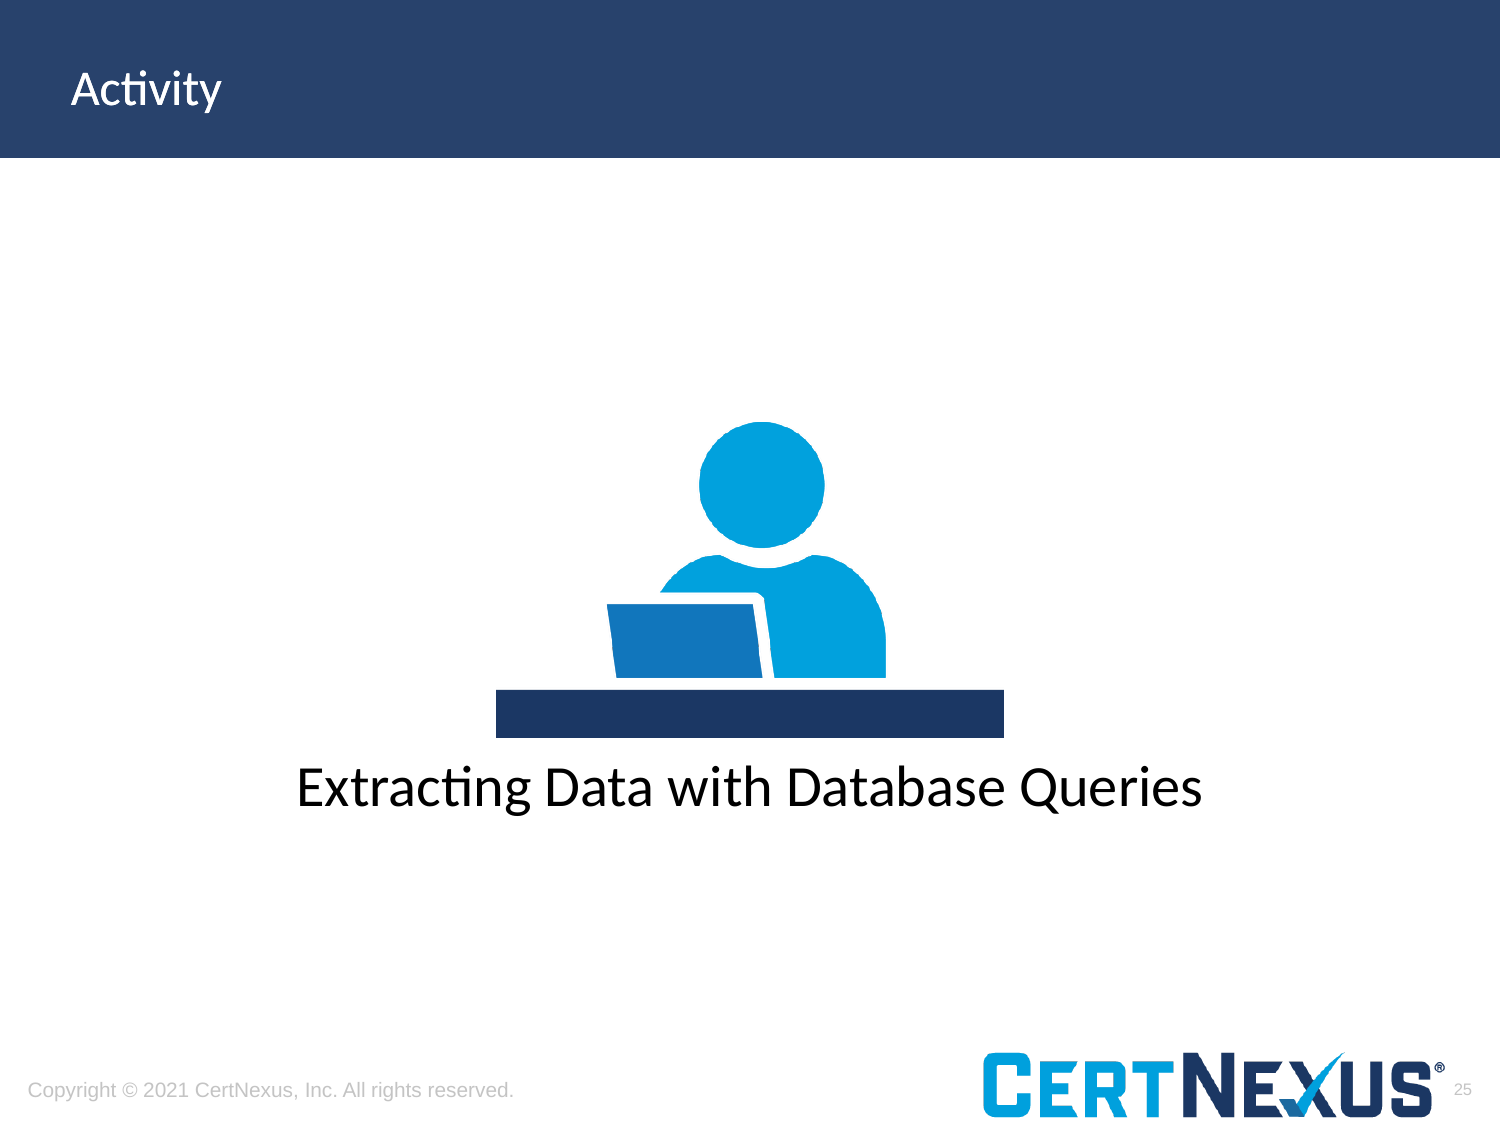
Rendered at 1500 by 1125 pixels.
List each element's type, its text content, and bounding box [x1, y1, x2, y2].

picture [967, 1023, 1458, 1125]
list Extracting Data with Database Queries [93, 740, 1407, 841]
slide_number 25 [1137, 1058, 1488, 1119]
picture [496, 422, 1004, 738]
